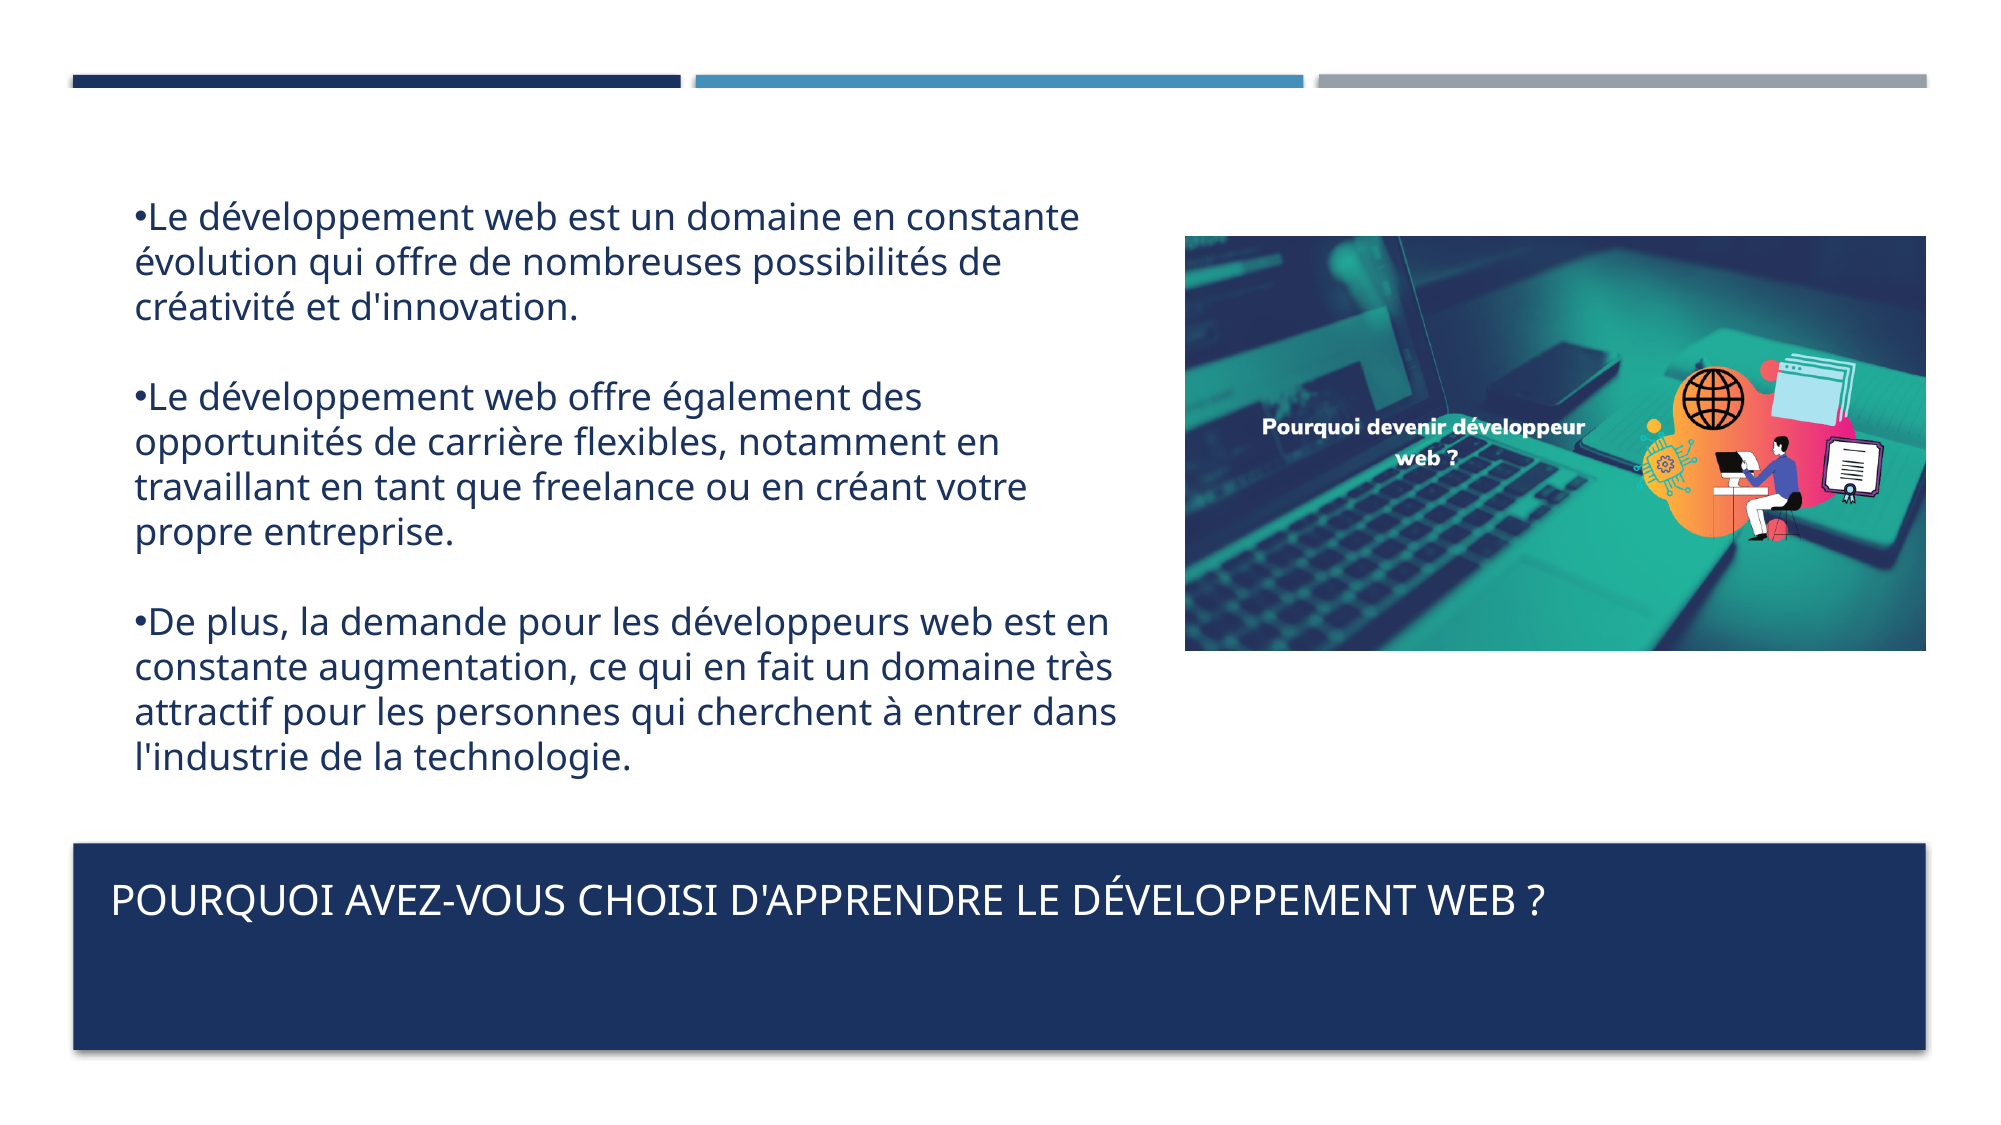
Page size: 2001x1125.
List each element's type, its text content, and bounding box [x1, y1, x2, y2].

text_box [0, 86, 2000, 1125]
picture [1185, 235, 1927, 652]
title Pourquoi avez-vous choisi d'apprendre le développement web ? [95, 863, 1905, 982]
text_box [72, 842, 1927, 1051]
text_box Le développement web est un domaine en constante évolution qui offre de nombreuses possibilités de créativité et d'innovation. Le développement web offre également des opportunités de carrière flexibles, notamment en travaillant en tant que freelance ou en créant votre propre entreprise. De plus, la demande pour les développeurs web est en constante augmentation, ce qui en fait un domaine très attractif pour les personnes qui cherchent à entrer dans l'industrie de la technologie. [119, 186, 1151, 786]
